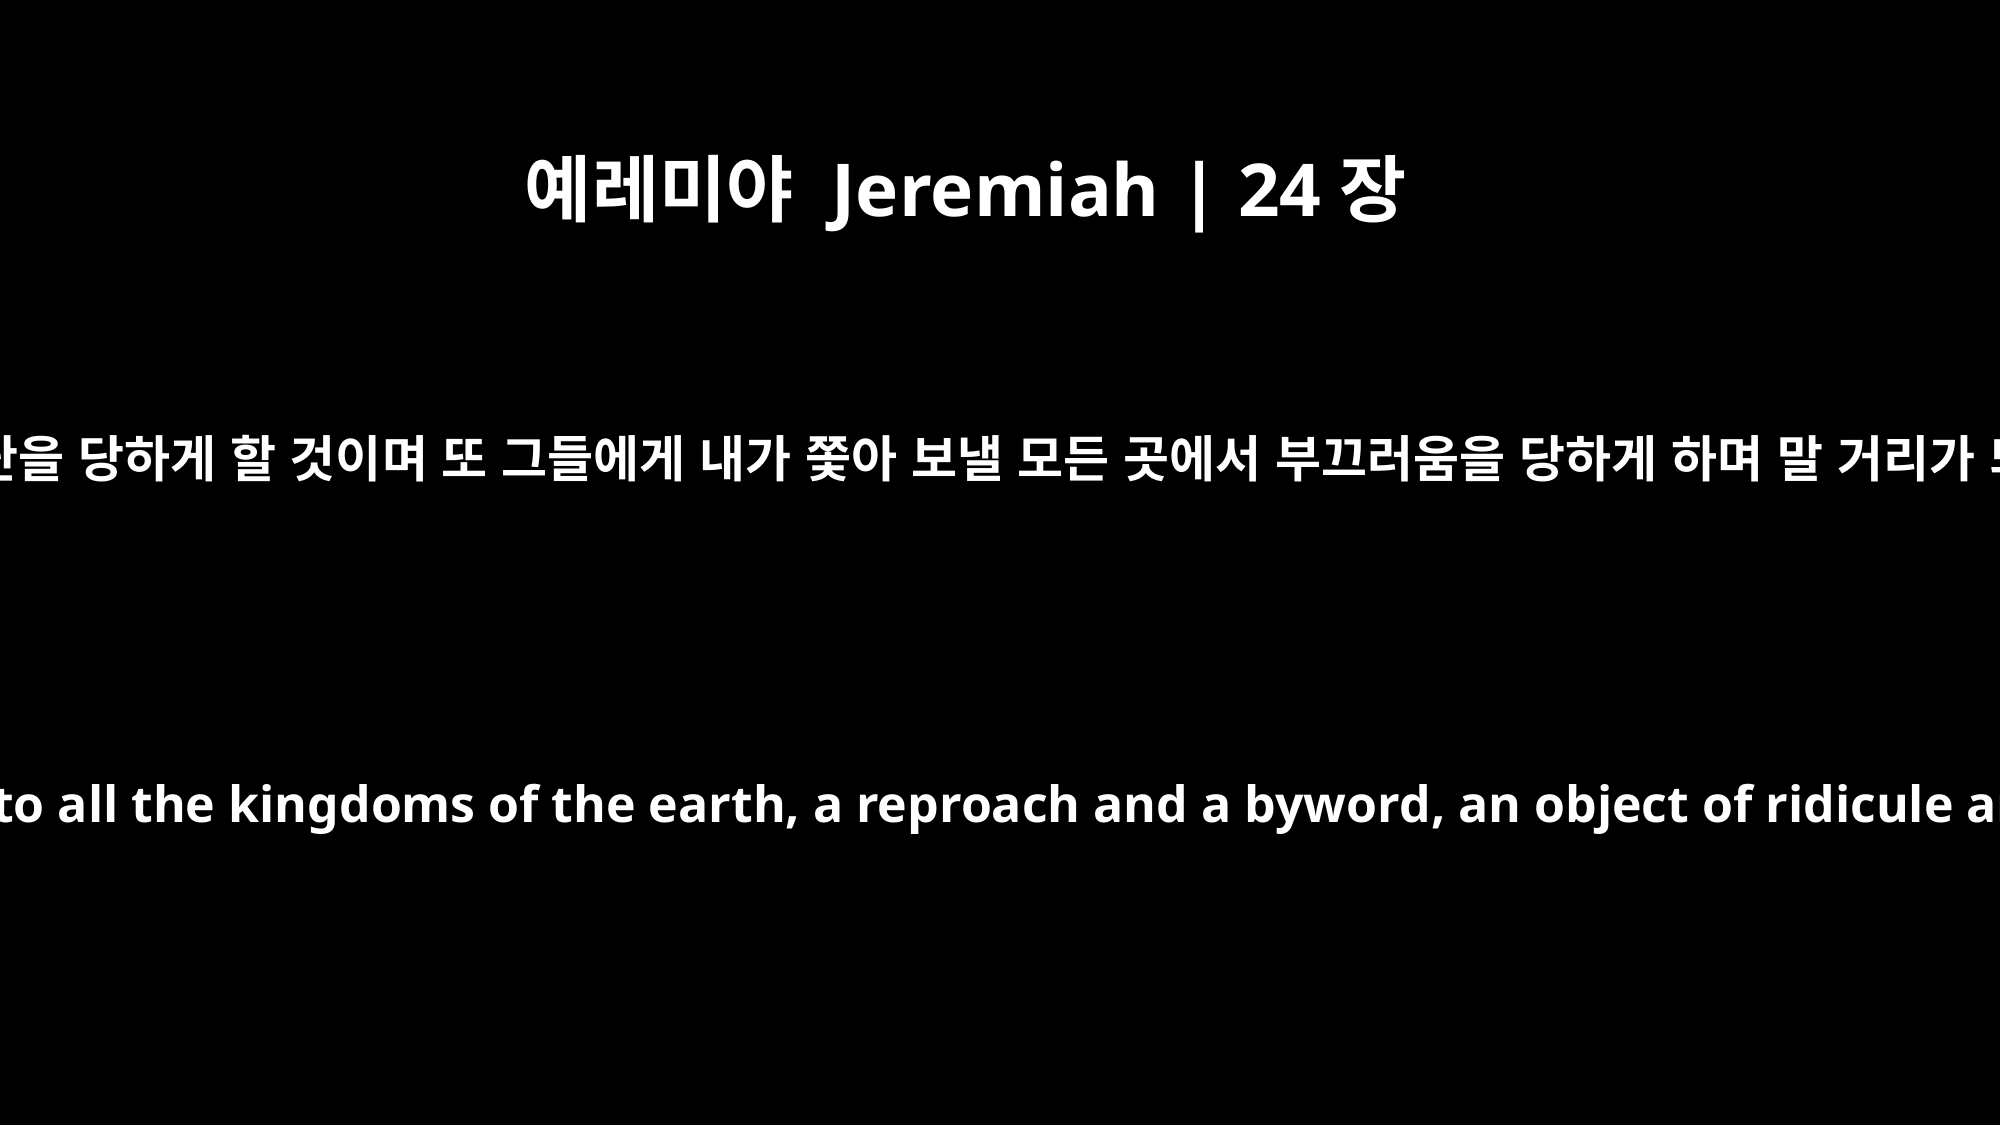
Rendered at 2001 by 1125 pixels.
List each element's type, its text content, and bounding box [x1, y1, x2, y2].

text_box 9 세상 모든 나라 가운데 흩어서 그들에게 환난을 당하게 할 것이며 또 그들에게 내가 쫓아 보낼 모든 곳에서 부끄러움을 당하게 하며 말 거리가 되게 하며 조롱과 저주를 받게 할 것이며 [0, 359, 2000, 495]
text_box I will make them abhorrent and an offense to all the kingdoms of the earth, a reproach and a byword, an object of ridicule and cursing, wherever I banish them. [0, 764, 2000, 840]
text_box 예레미야 Jeremiah | 24장 [510, 136, 1422, 239]
